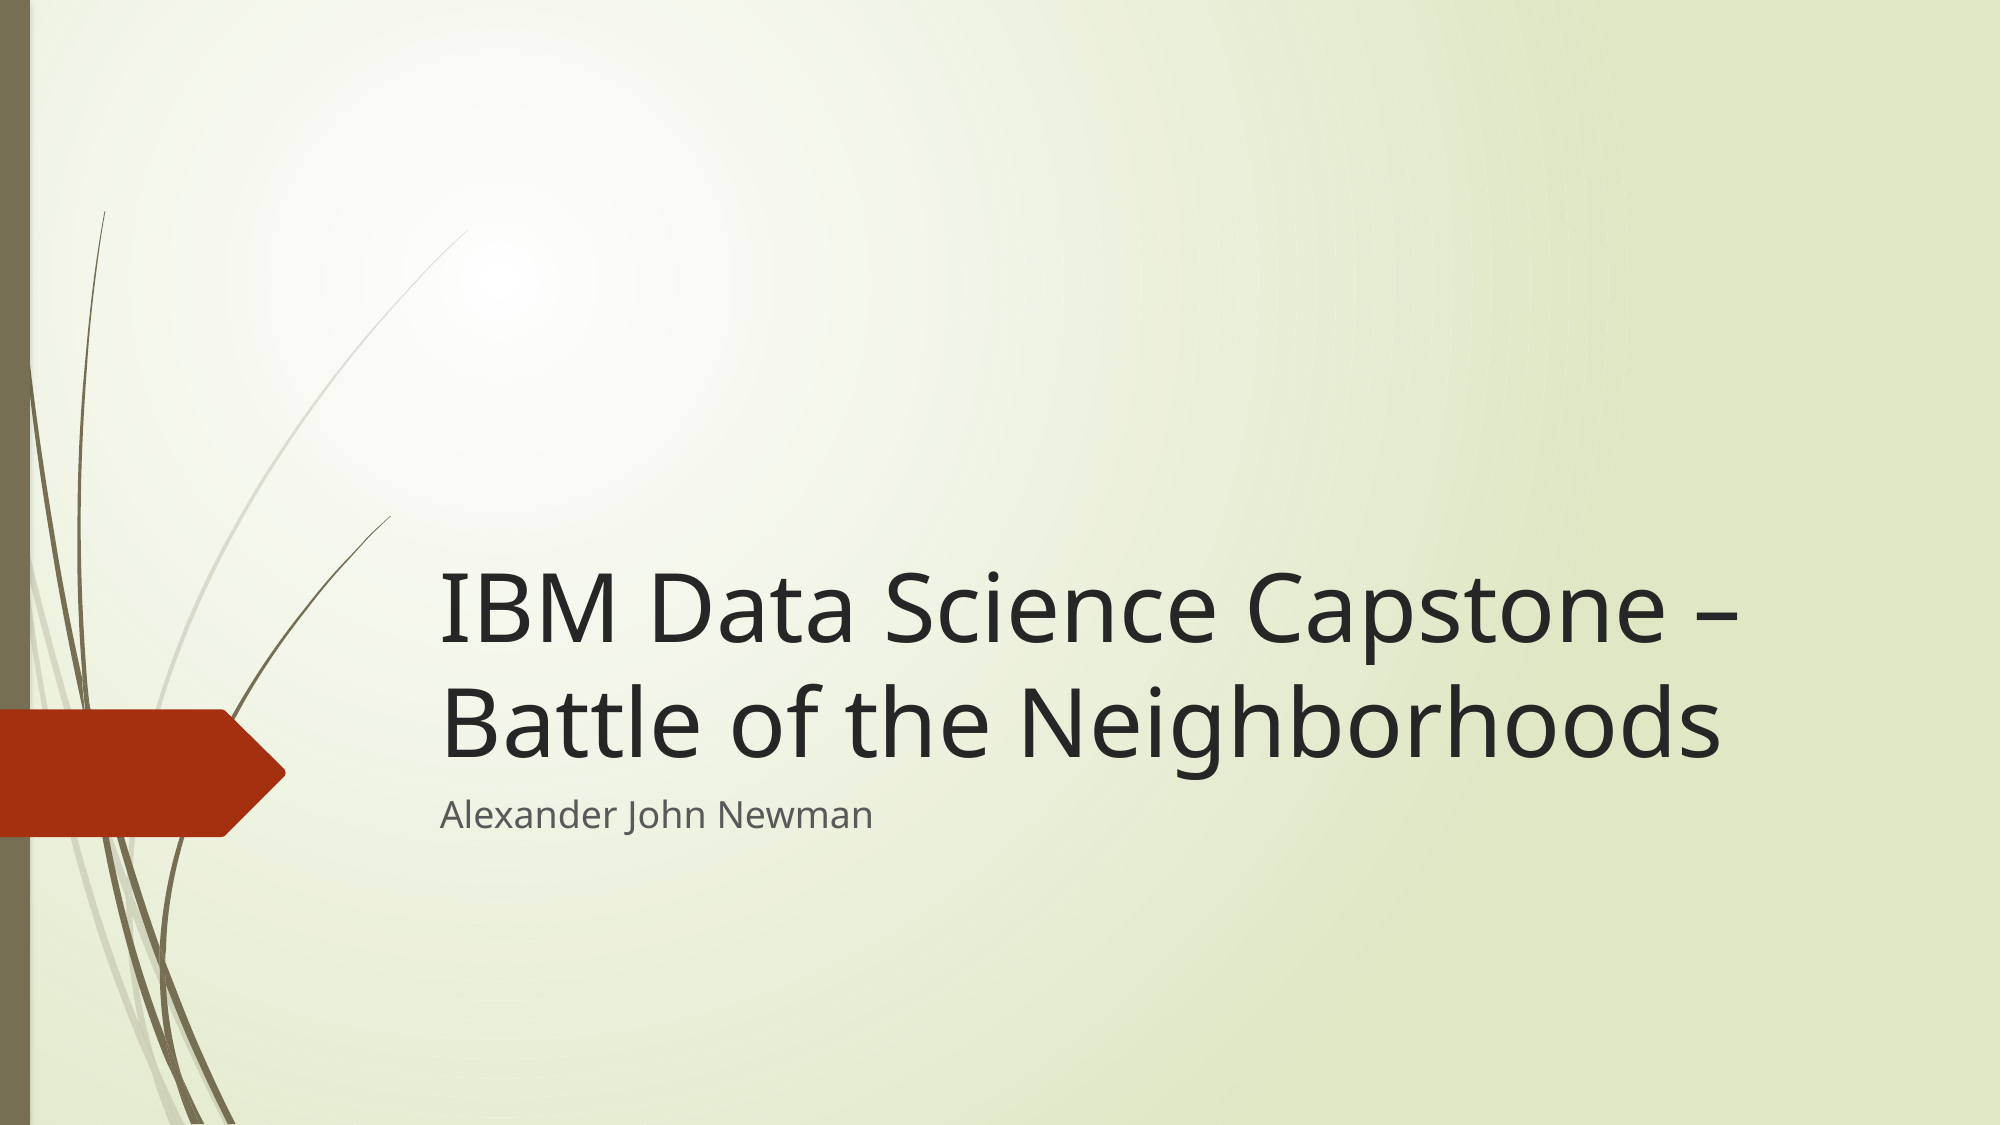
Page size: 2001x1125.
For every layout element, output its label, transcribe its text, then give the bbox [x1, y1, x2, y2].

subtitle Alexander John Newman [424, 783, 1888, 969]
title IBM Data Science Capstone – Battle of the Neighborhoods [424, 412, 1888, 783]
